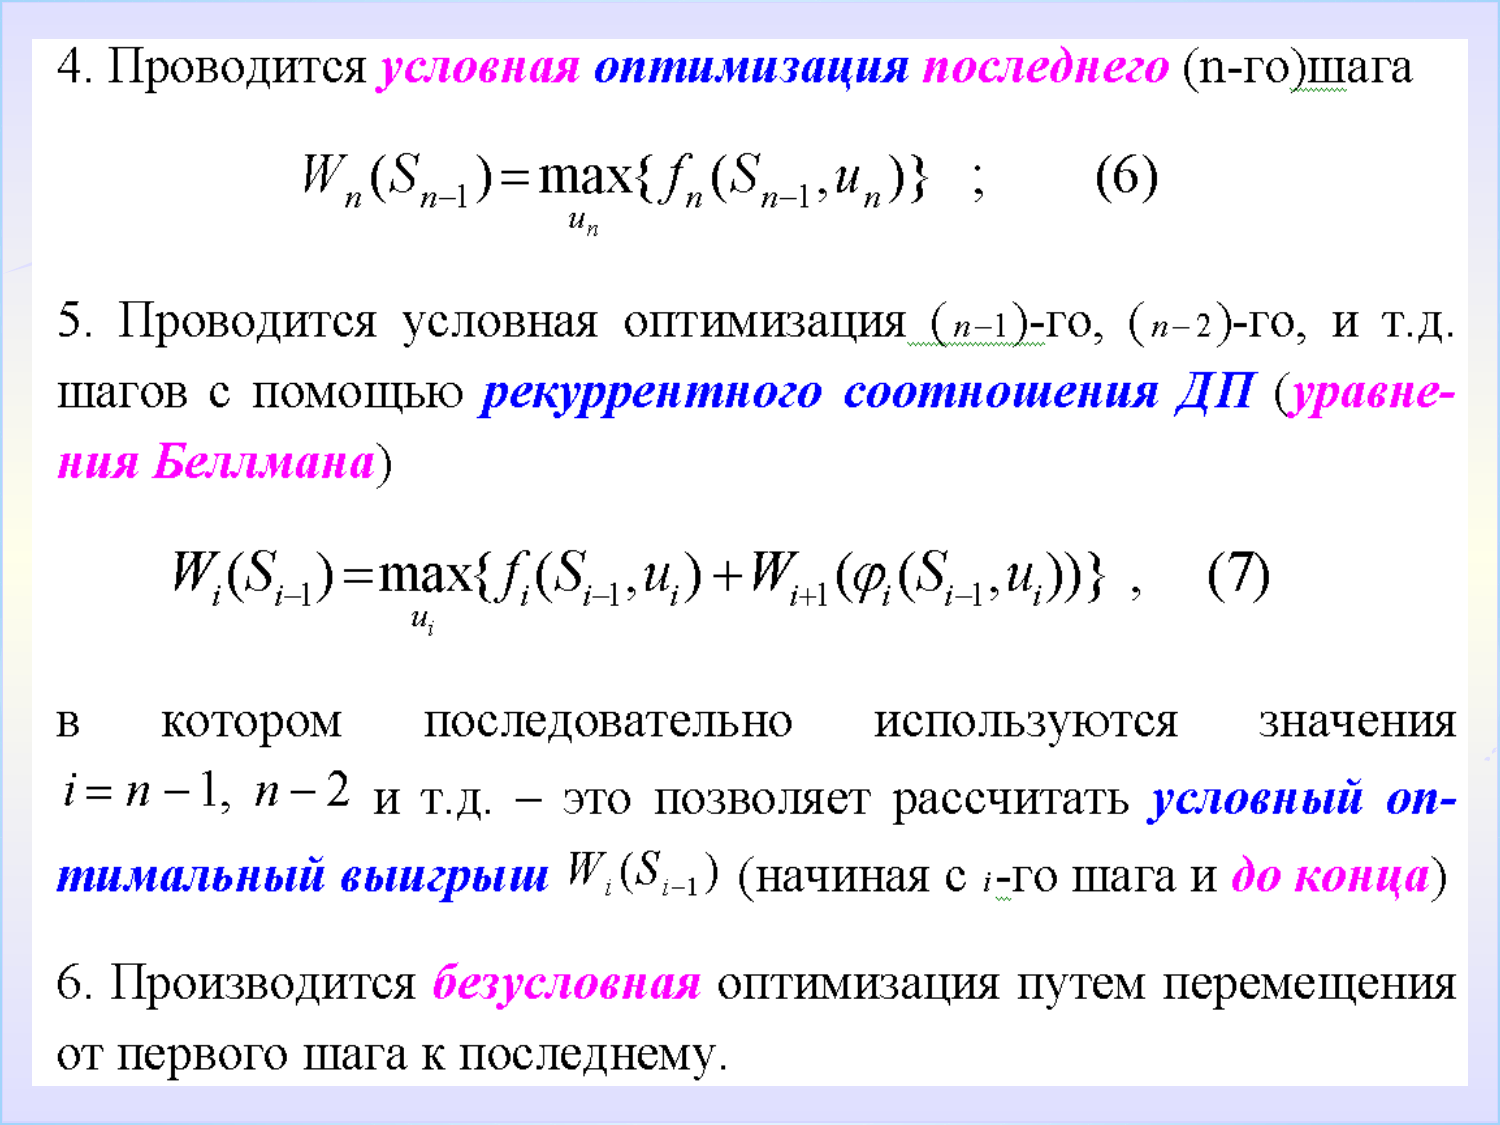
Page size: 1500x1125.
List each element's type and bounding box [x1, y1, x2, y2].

picture [32, 38, 1468, 1087]
text_box [0, 0, 1500, 1125]
